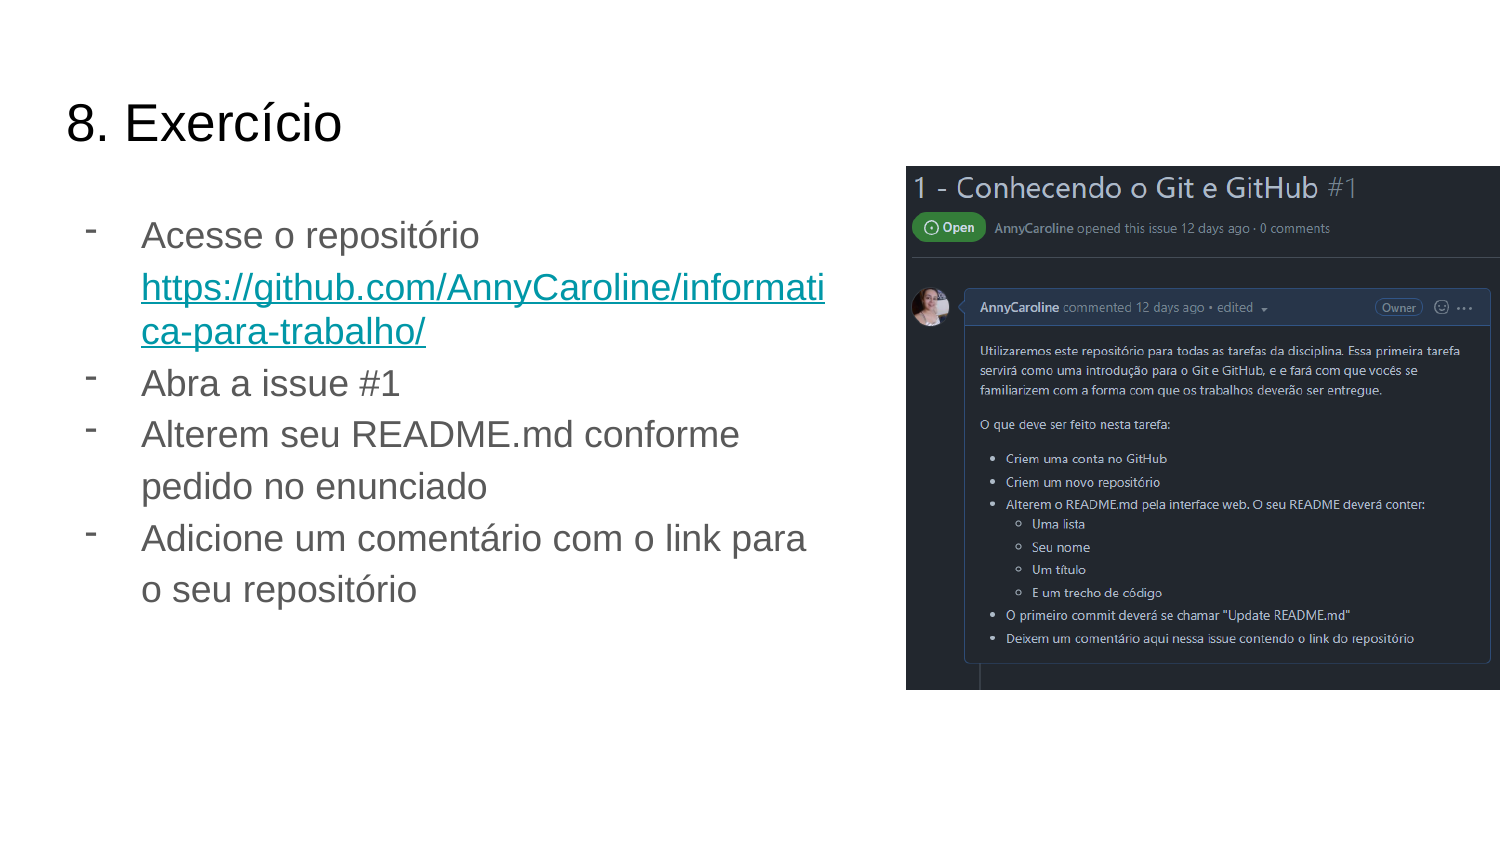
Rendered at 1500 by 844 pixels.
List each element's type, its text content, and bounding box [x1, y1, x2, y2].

list Acesse o repositório https://github.com/AnnyCaroline/informatica-para-trabalho/ Abra a issue #1 Alterem seu README.md conforme pedido no enunciado Adicione um comentário com o link para o seu repositório [51, 189, 841, 750]
title 8. Exercício [51, 72, 1449, 167]
picture [906, 166, 1500, 691]
